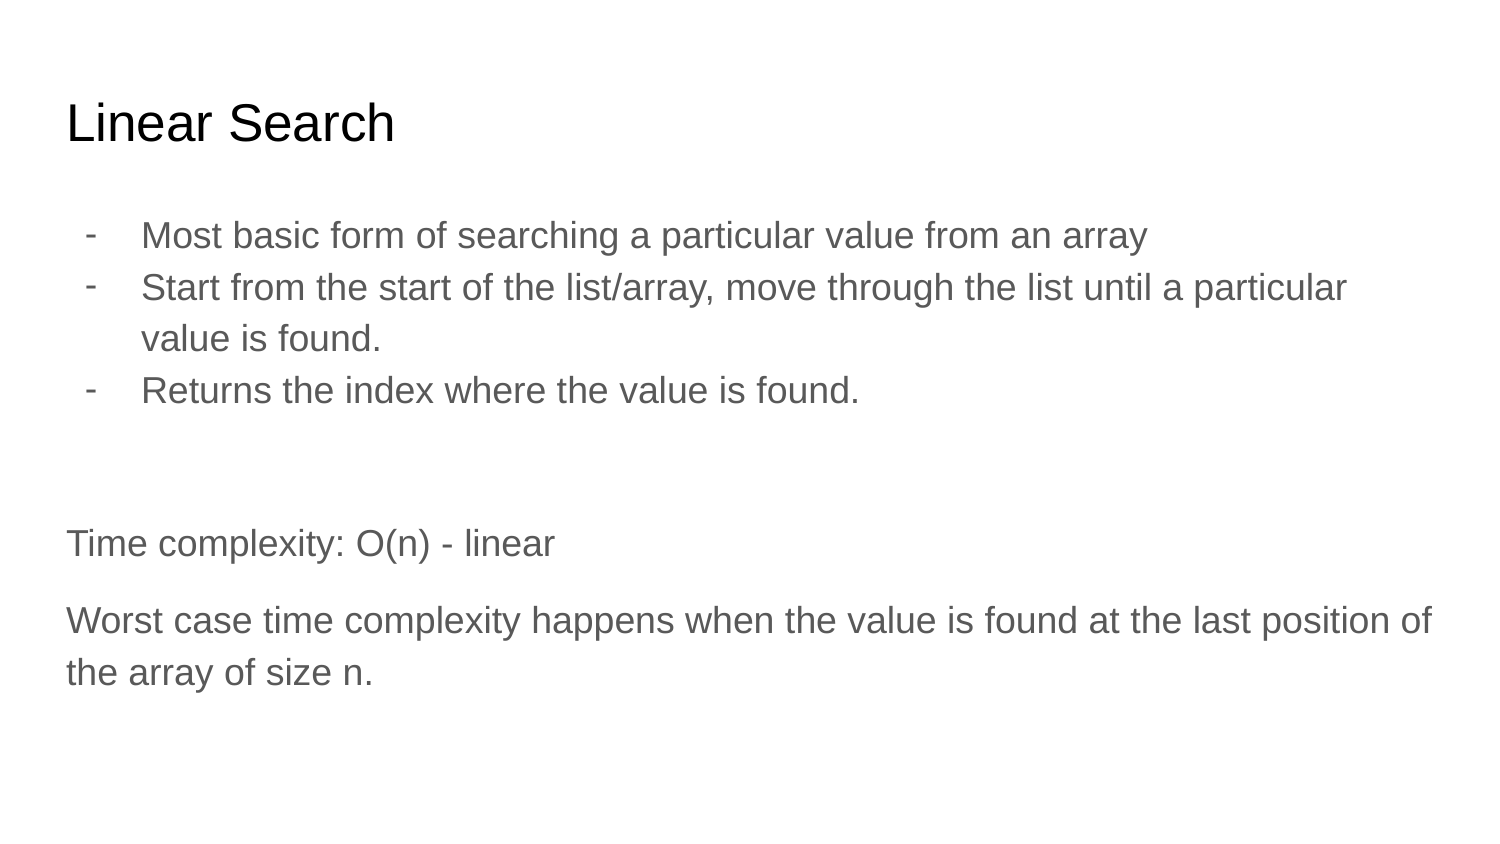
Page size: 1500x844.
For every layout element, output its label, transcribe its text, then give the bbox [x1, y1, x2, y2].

title Linear Search [51, 72, 1449, 167]
list Most basic form of searching a particular value from an array Start from the start of the list/array, move through the list until a particular value is found. Returns the index where the value is found. Time complexity: O(n) - linear Worst case time complexity happens when the value is found at the last position of the array of size n. [51, 189, 1449, 750]
